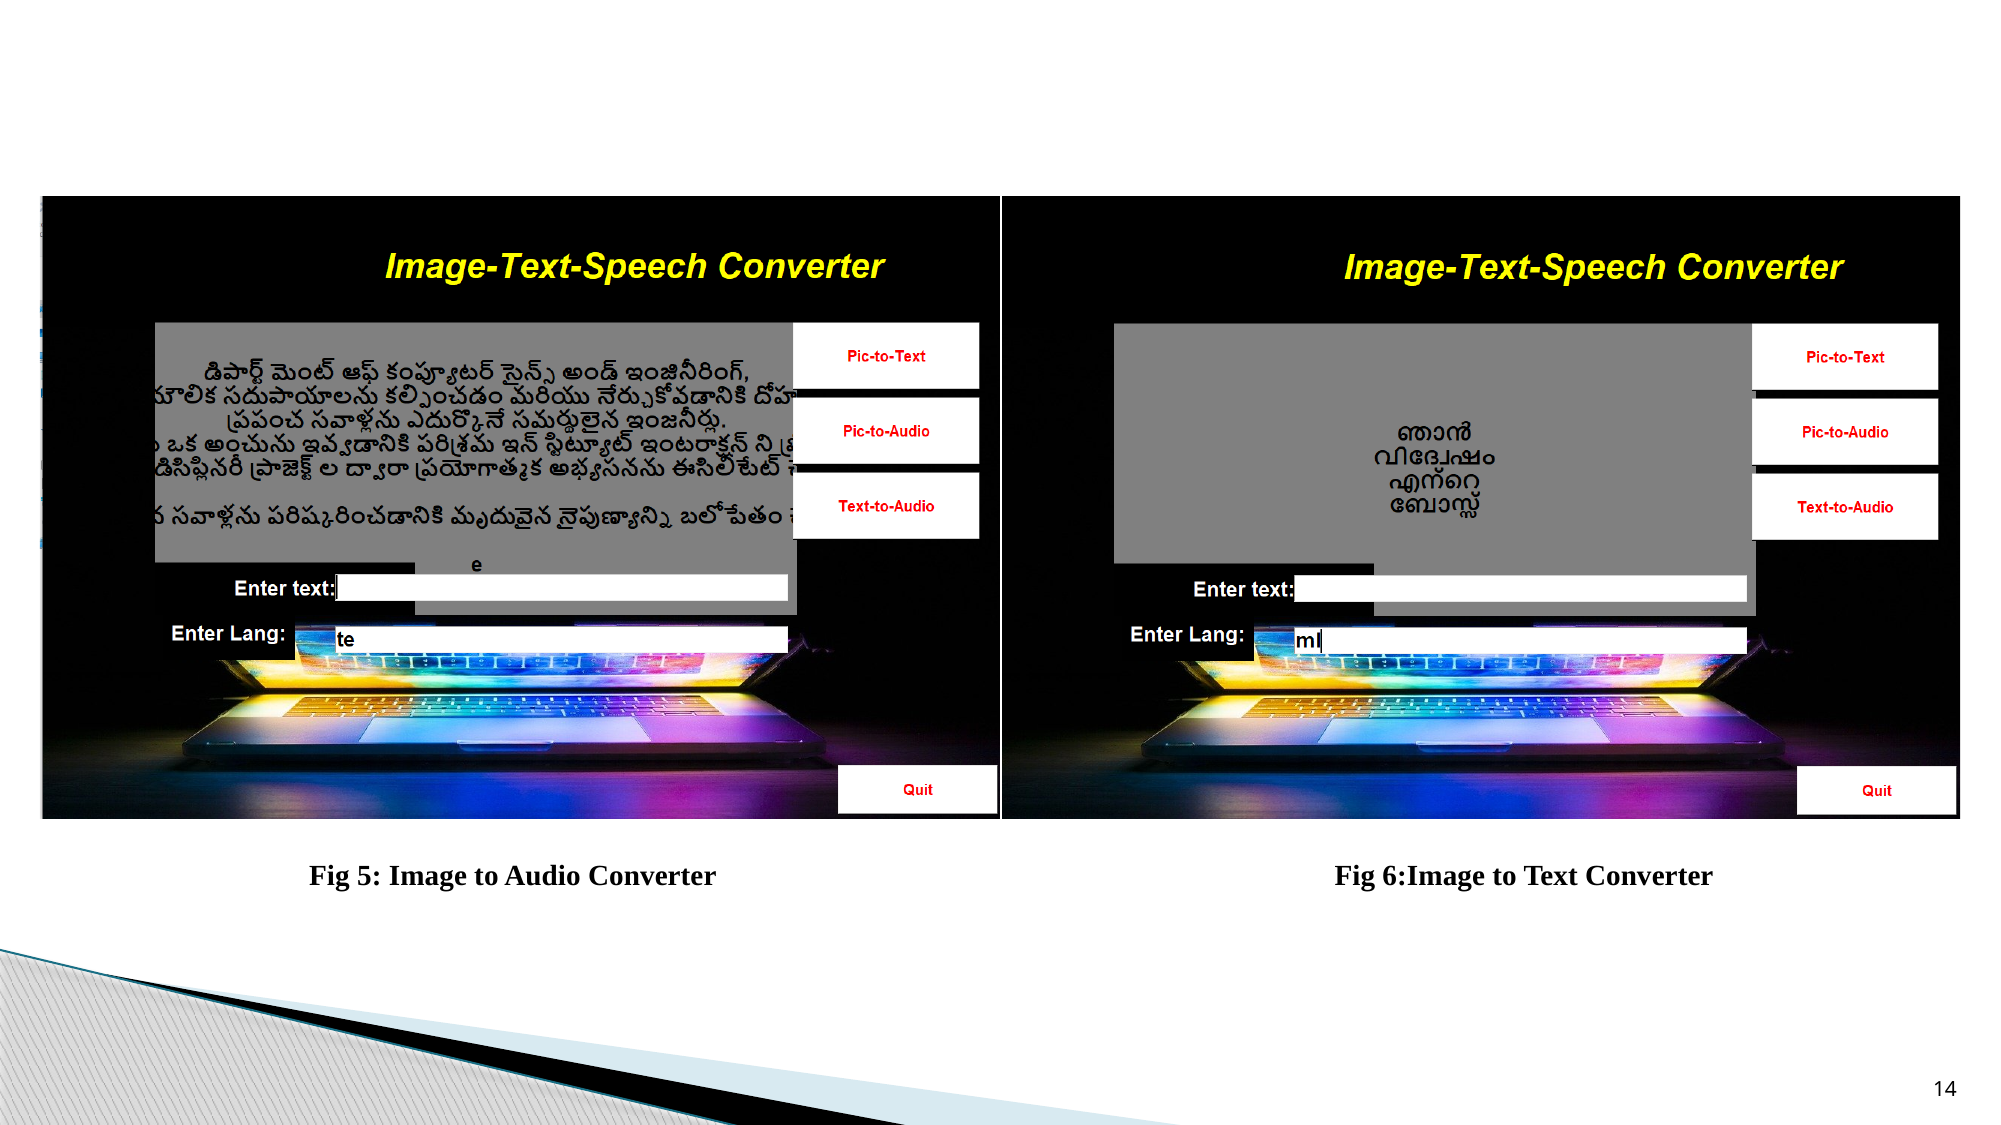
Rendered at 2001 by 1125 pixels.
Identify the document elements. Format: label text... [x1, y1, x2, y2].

text_box Fig 5: Image to Audio Converter [12, 849, 1014, 899]
text_box Fig 6:Image to Text Converter [1207, 849, 1848, 899]
picture [39, 196, 1961, 819]
slide_number 14 [1891, 1051, 1972, 1112]
